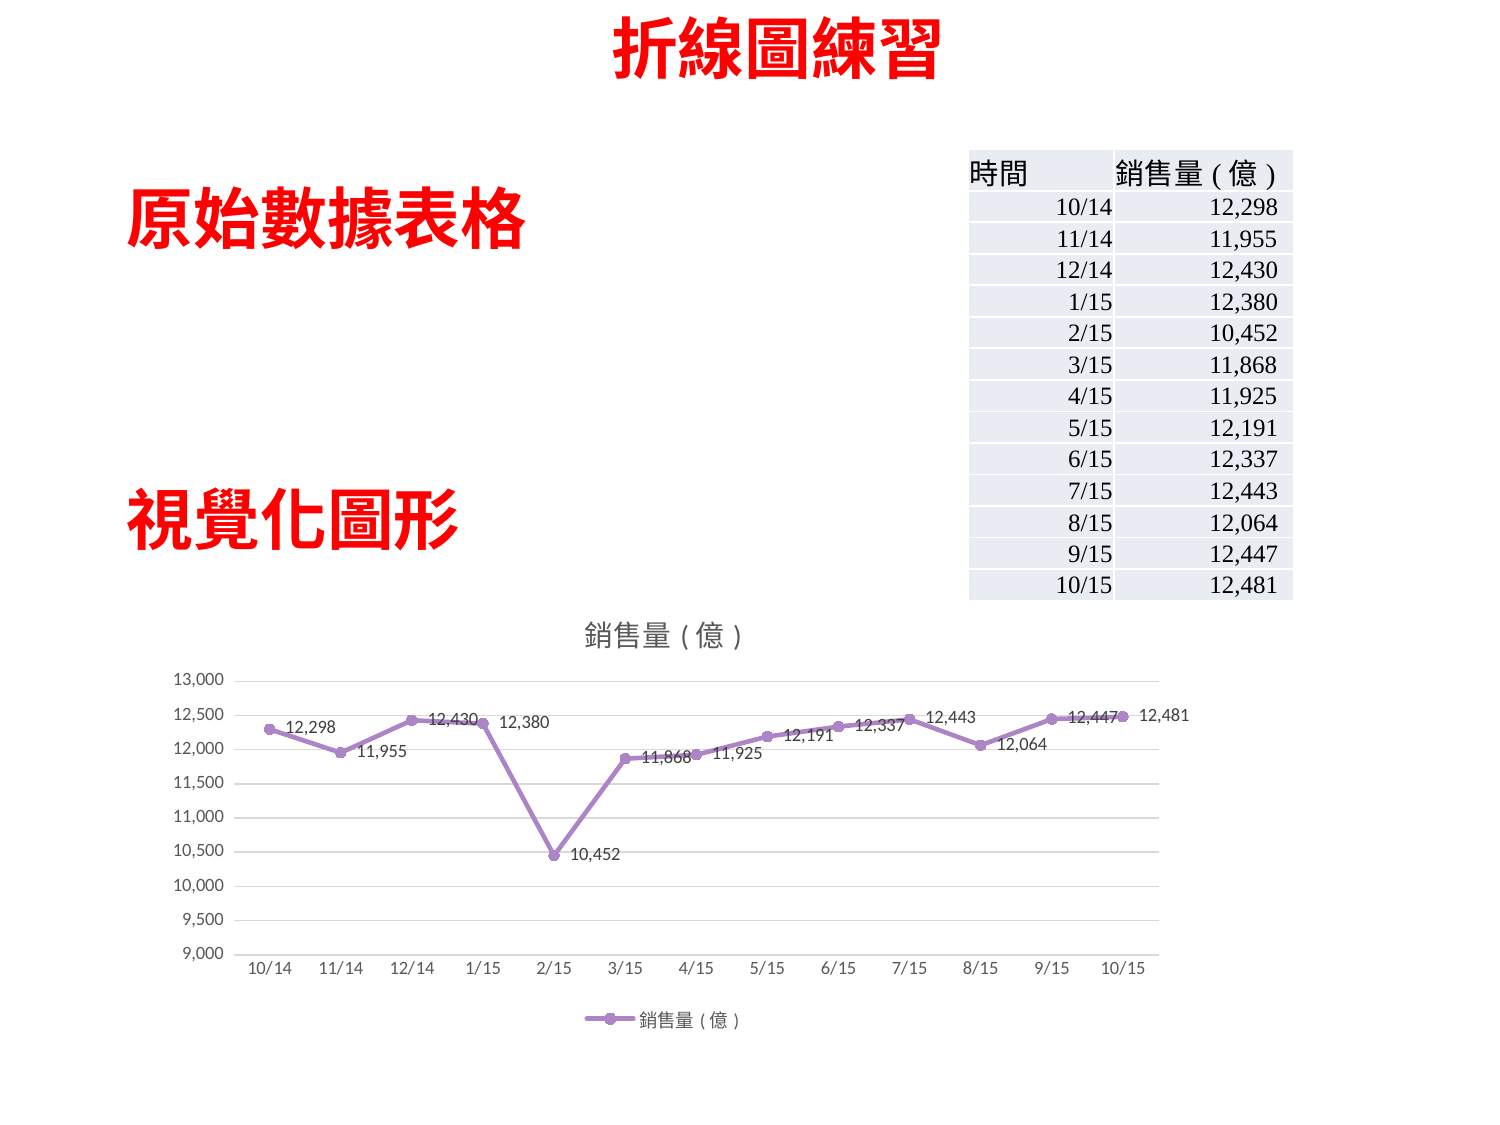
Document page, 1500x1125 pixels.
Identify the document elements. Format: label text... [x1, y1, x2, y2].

table_cell 12,443 [1115, 475, 1293, 505]
text_box 折線圖練習 [596, 0, 1341, 95]
table_cell 11,868 [1115, 349, 1293, 379]
table_cell 2/15 [969, 318, 1113, 347]
table_cell 9/15 [969, 538, 1113, 568]
table_cell 12,337 [1115, 444, 1293, 474]
table_header 銷售量(億) [1115, 150, 1293, 190]
table_cell 10/15 [969, 570, 1113, 584]
table_cell 12,481 [1115, 570, 1293, 600]
table_cell 1/15 [969, 286, 1113, 316]
table_cell 6/15 [969, 444, 1113, 474]
table_cell 11,955 [1115, 223, 1293, 253]
table_cell 8/15 [969, 507, 1113, 537]
text_box 視覺化圖形 [112, 470, 561, 566]
table_cell 7/15 [969, 475, 1113, 505]
text_box 原始數據表格 [112, 169, 561, 265]
table_cell 12,064 [1115, 507, 1293, 537]
table_cell 12,447 [1115, 538, 1293, 568]
table_cell 12,298 [1115, 192, 1293, 221]
table_cell 12,380 [1115, 286, 1293, 316]
table_cell 10,452 [1115, 318, 1293, 347]
table_cell 11,925 [1115, 381, 1293, 411]
table_header 時間 [969, 150, 1113, 190]
table_cell 11/14 [969, 223, 1113, 253]
table_cell 5/15 [969, 412, 1113, 442]
table_cell 10/14 [969, 192, 1113, 221]
table_cell 4/15 [969, 381, 1113, 411]
table_cell 12,191 [1115, 412, 1293, 442]
chart [147, 585, 1195, 1039]
table_cell 12,430 [1115, 255, 1293, 284]
table_cell 12/14 [969, 255, 1113, 284]
table_cell 3/15 [969, 349, 1113, 379]
